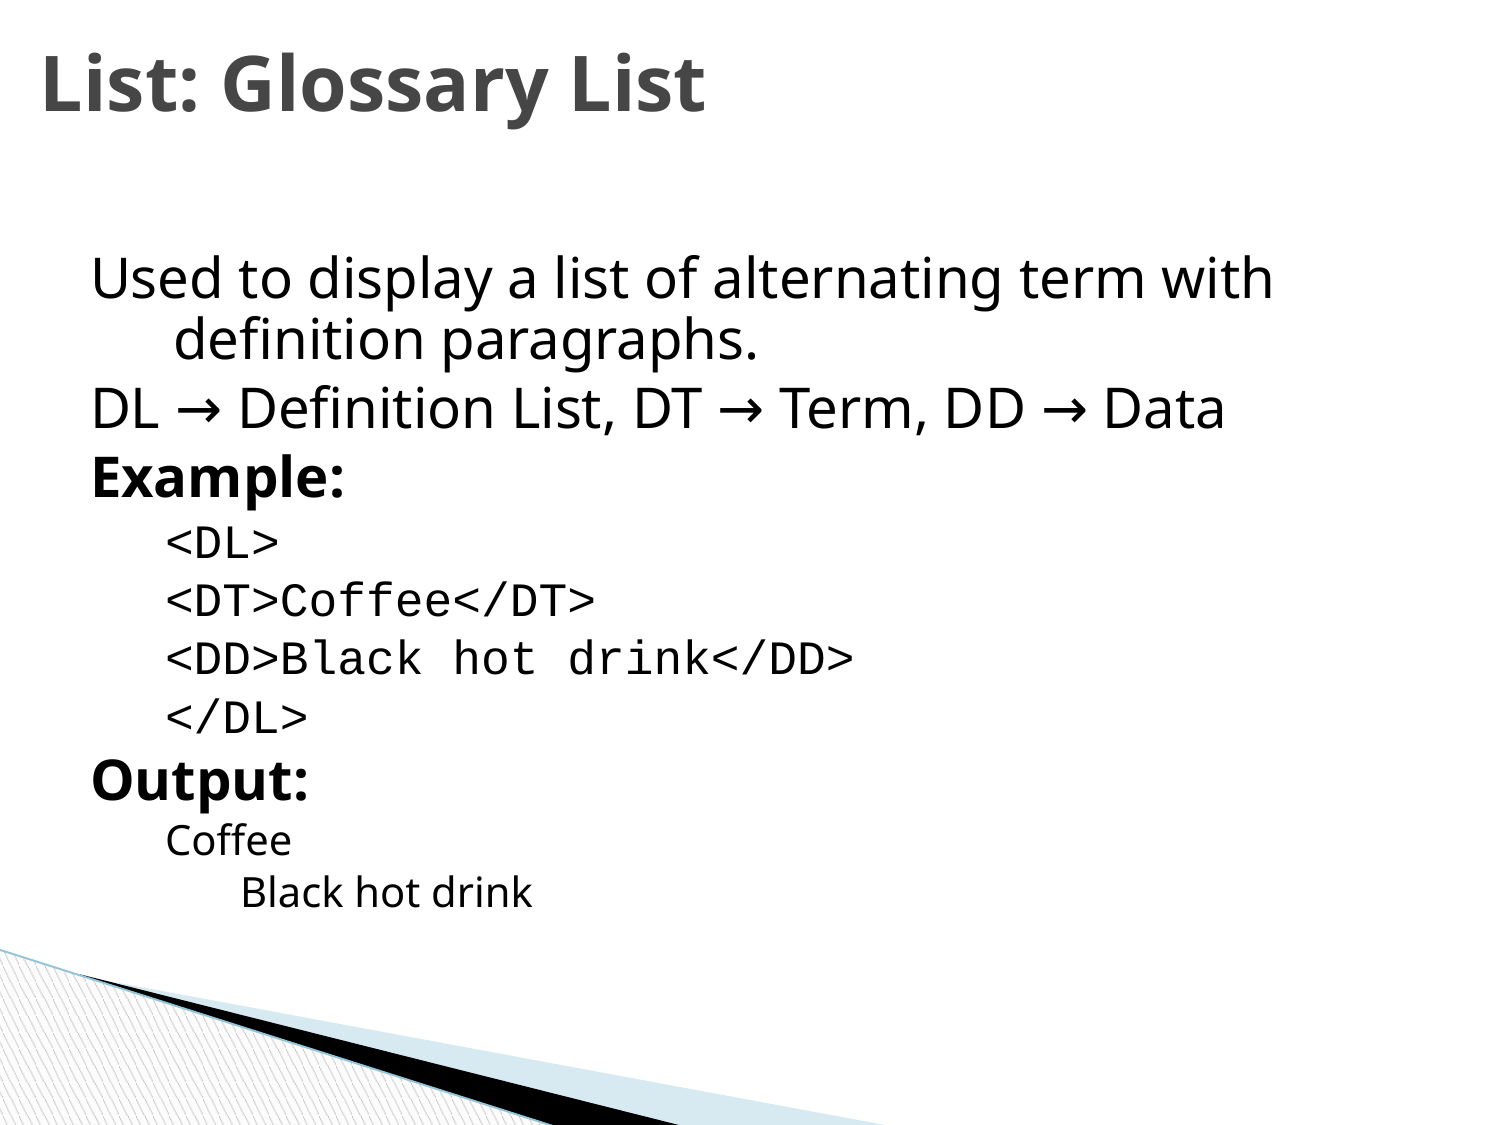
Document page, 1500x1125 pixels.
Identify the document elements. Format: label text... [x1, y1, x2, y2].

list Used to display a list of alternating term with definition paragraphs. DL → Definition List, DT → Term, DD → Data Example: <DL> <DT>Coffee</DT> <DD>Black hot drink</DD> </DL> Output: Coffee Black hot drink [75, 243, 1425, 986]
title List: Glossary List [24, 35, 1263, 126]
